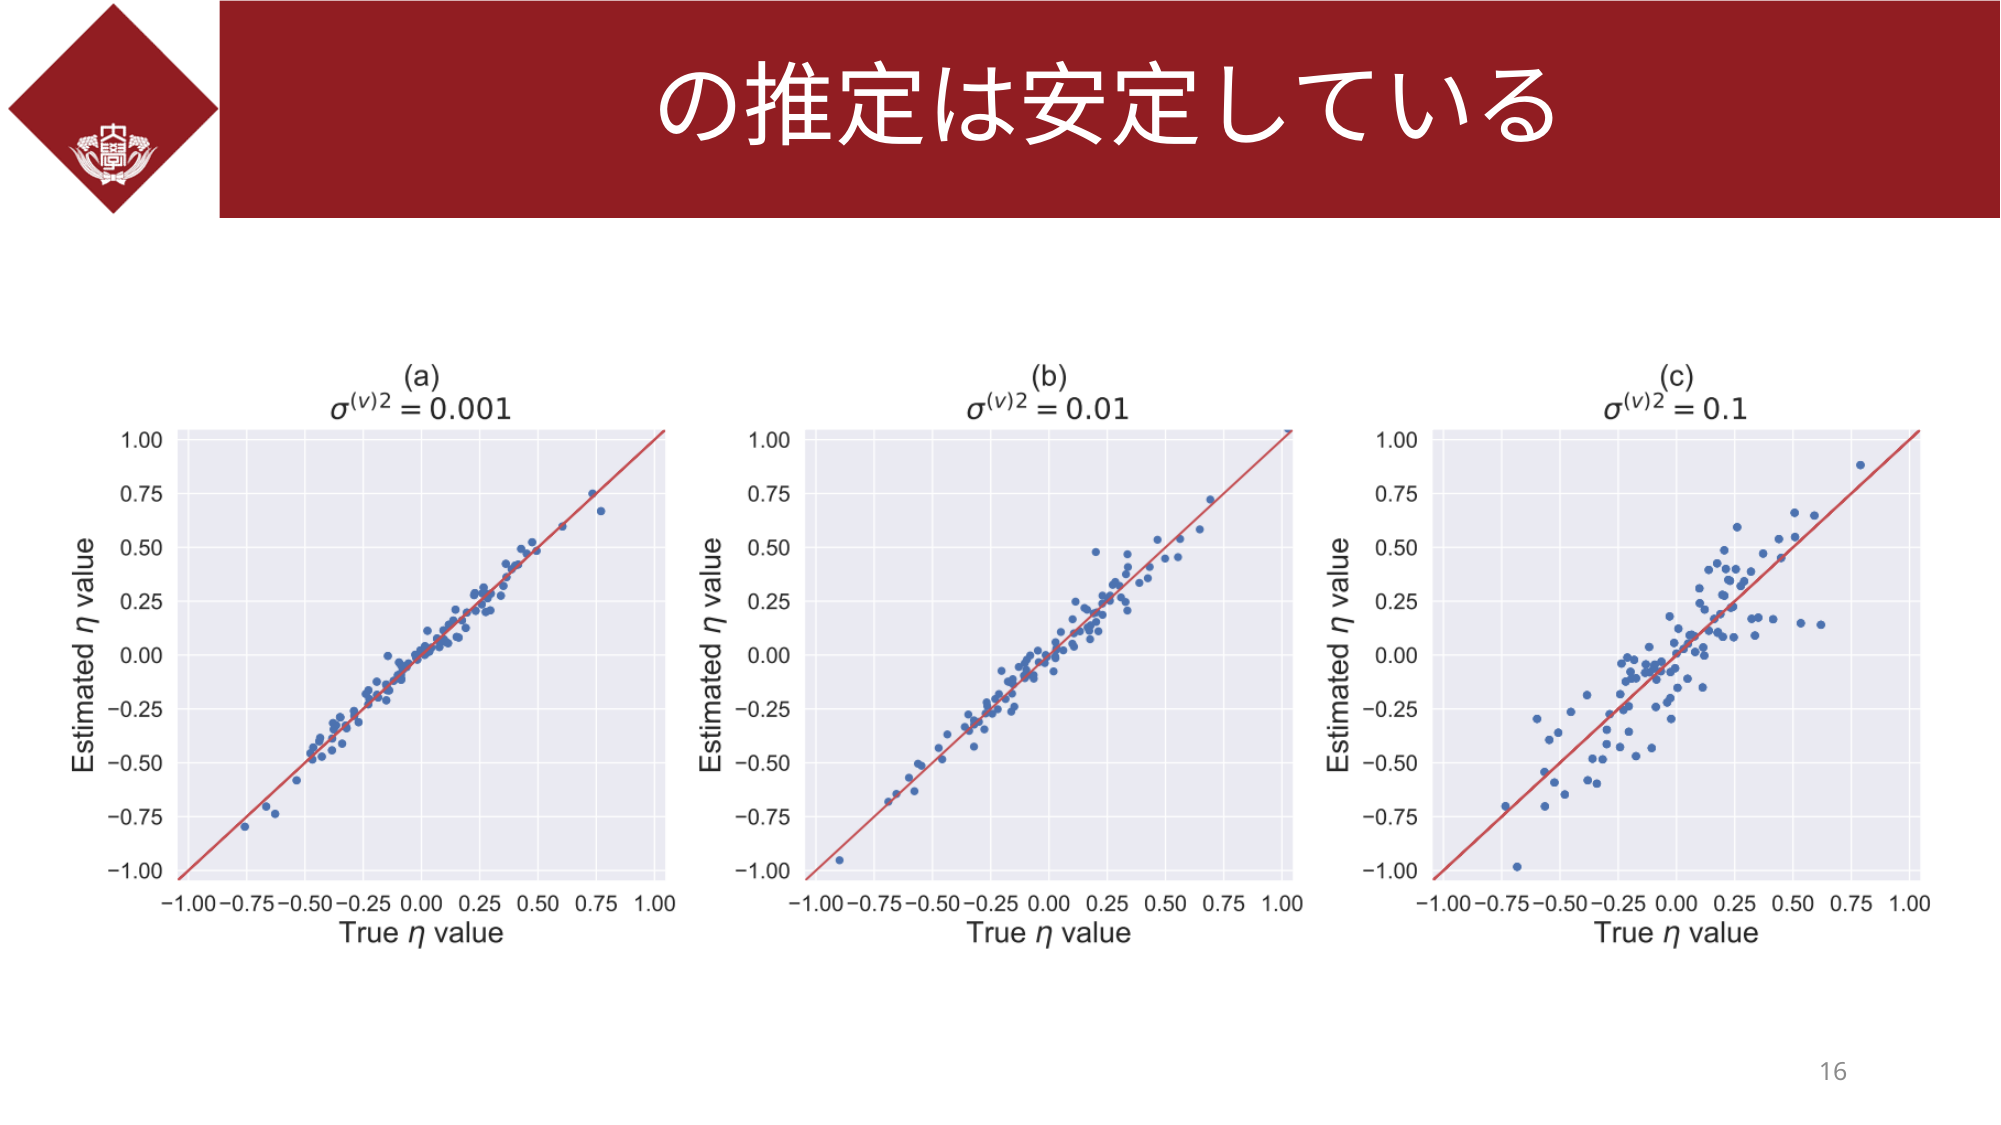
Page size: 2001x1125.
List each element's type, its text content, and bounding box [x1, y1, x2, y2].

picture [61, 353, 1939, 960]
picture [0, 0, 224, 221]
slide_number 16 [1412, 1042, 1863, 1103]
